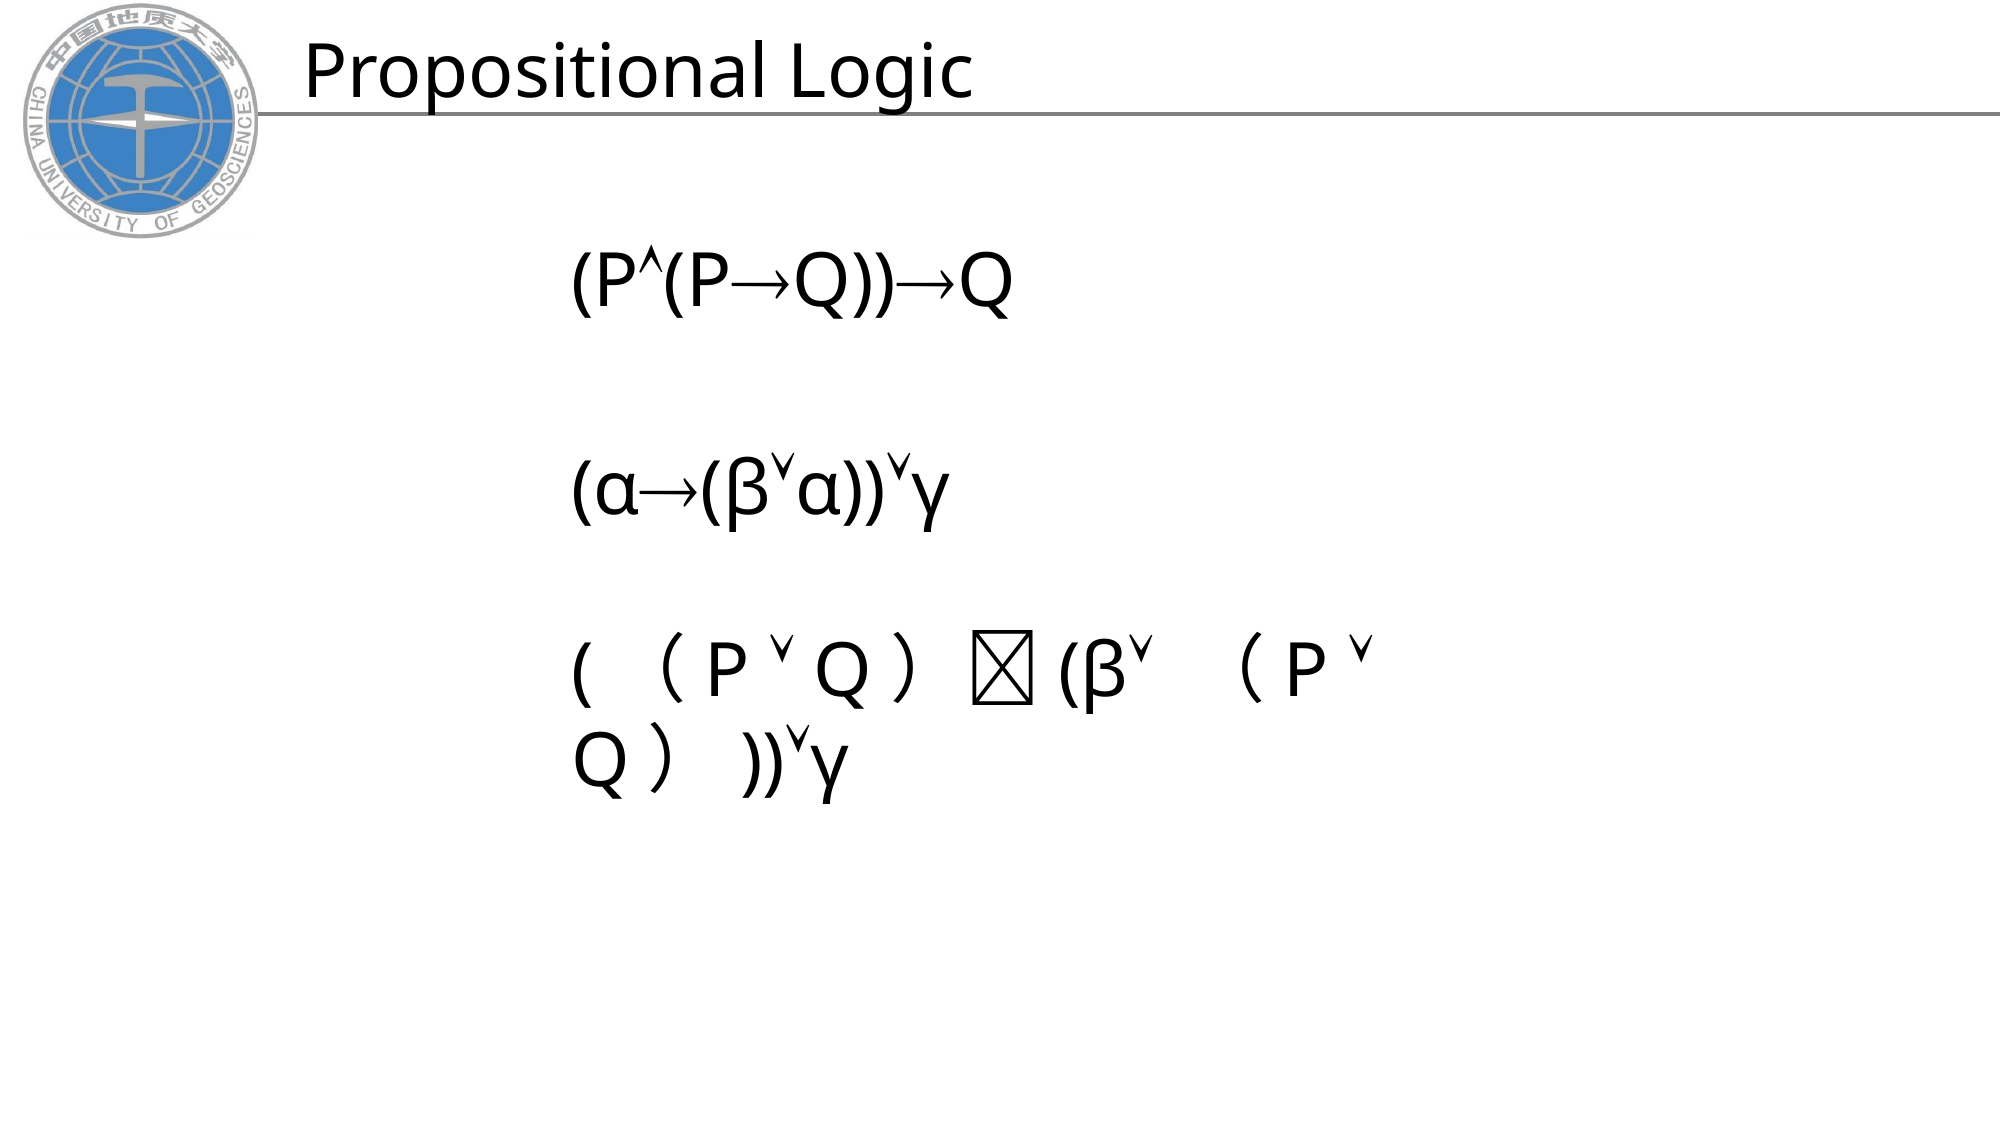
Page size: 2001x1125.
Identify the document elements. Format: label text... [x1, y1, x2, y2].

picture [21, 3, 258, 239]
text_box (P(PQ))Q [556, 223, 1089, 329]
text_box Propositional Logic [287, 15, 1233, 120]
text_box (α(βα))γ [556, 432, 1268, 613]
text_box (（P  Q）(β （P  Q）))γ [556, 613, 1637, 899]
